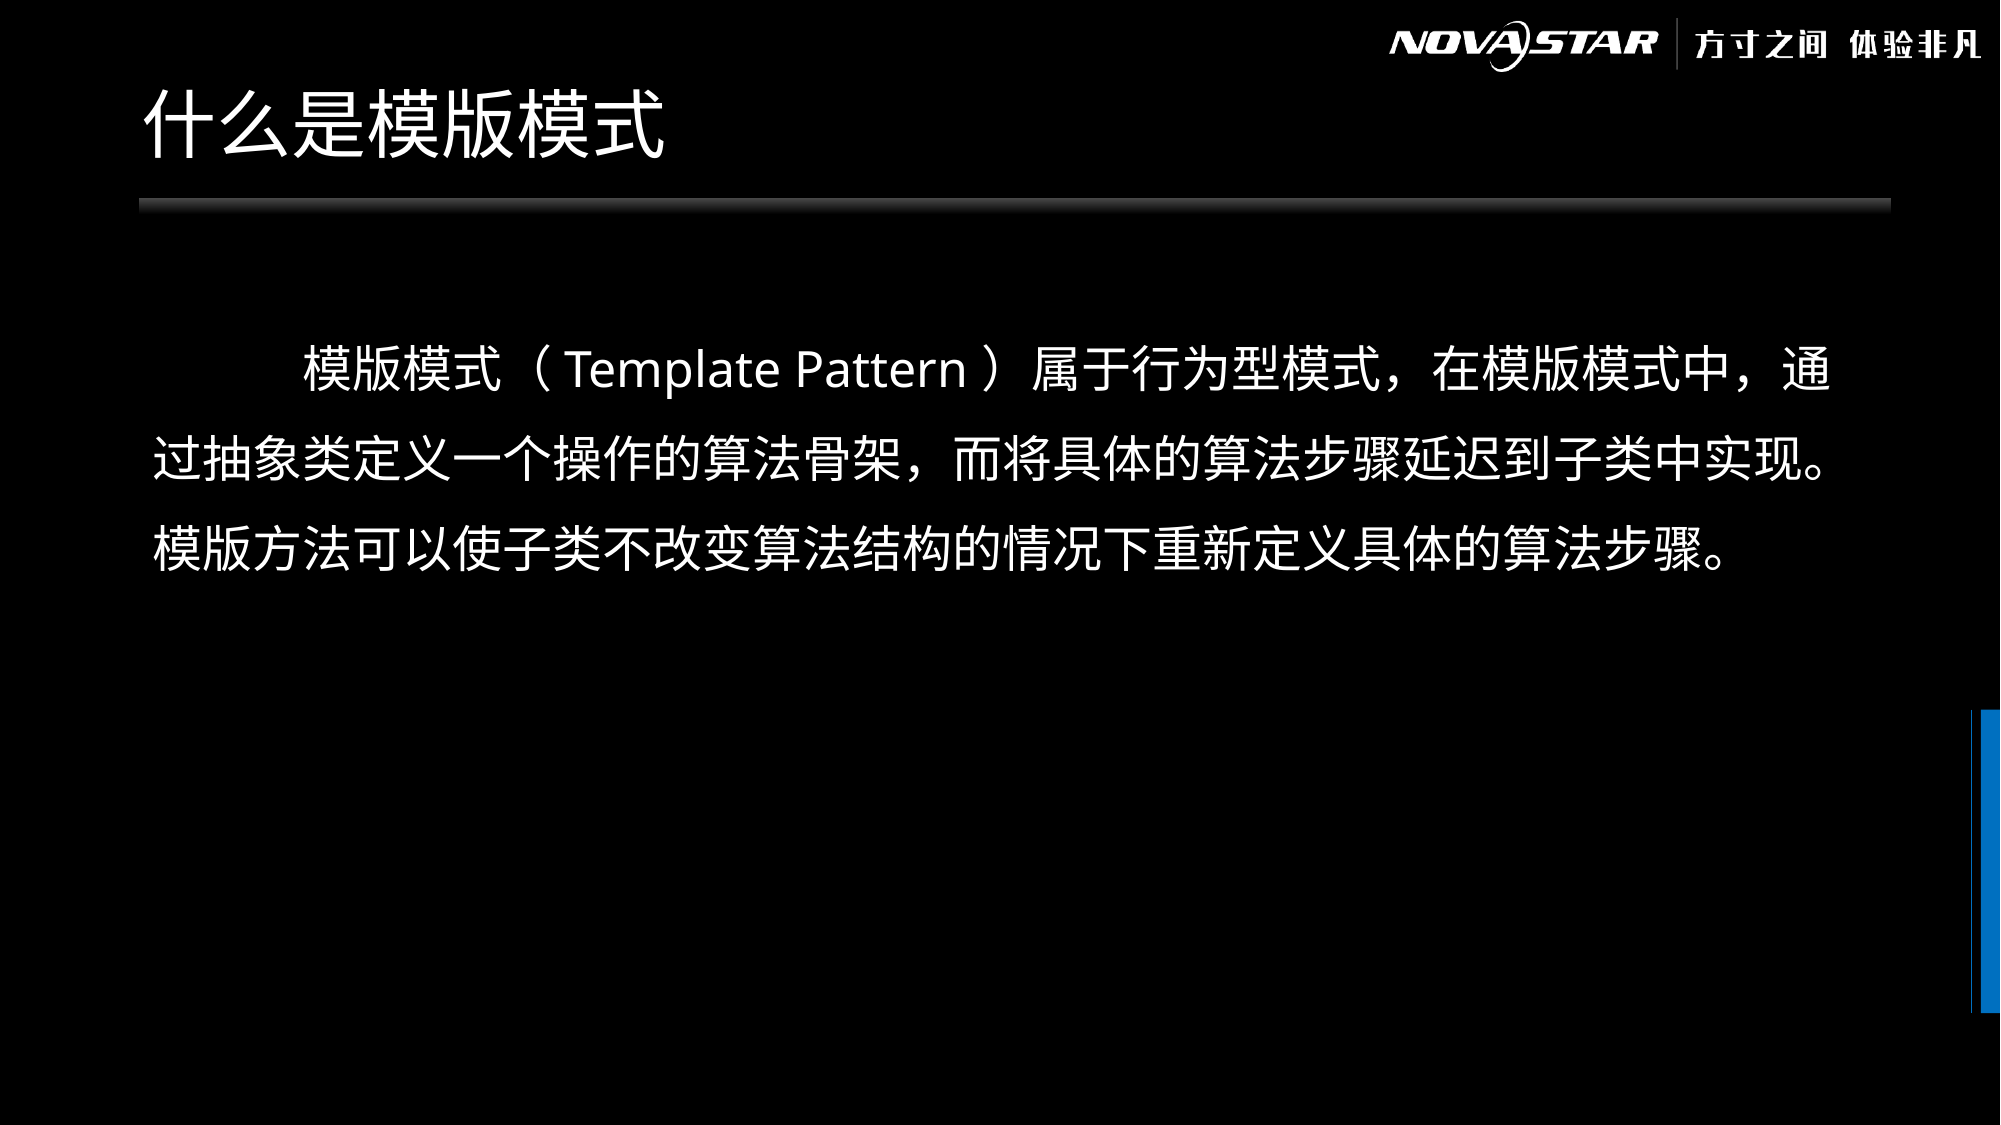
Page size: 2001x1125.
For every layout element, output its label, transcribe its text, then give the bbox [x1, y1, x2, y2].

list 模版模式（Template Pattern）属于行为型模式，在模版模式中，通过抽象类定义一个操作的算法骨架，而将具体的算法步骤延迟到子类中实现。模版方法可以使子类不改变算法结构的情况下重新定义具体的算法步骤。 [137, 299, 1863, 1014]
picture [1389, 18, 1981, 72]
title 什么是模版模式 [126, 59, 1061, 196]
text_box [138, 197, 1892, 231]
